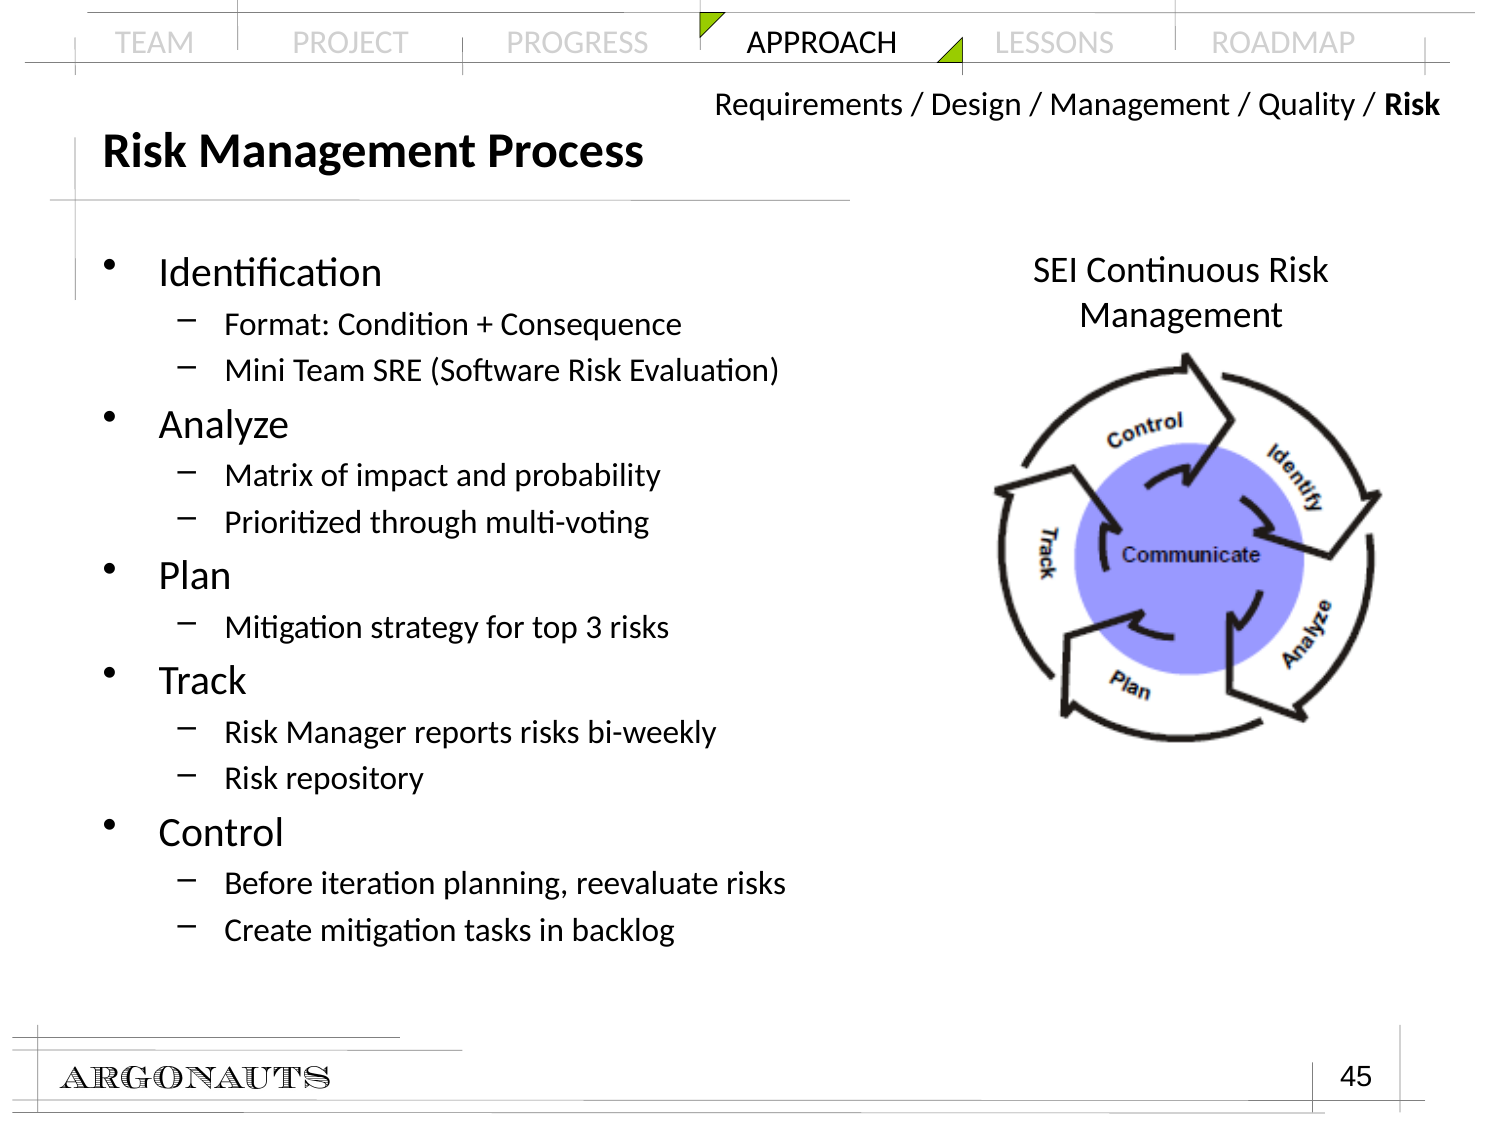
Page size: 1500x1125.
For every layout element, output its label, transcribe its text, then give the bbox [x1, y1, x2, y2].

picture [50, 1055, 350, 1099]
list Identification Format: Condition + Consequence Mini Team SRE (Software Risk Evaluation) Analyze Matrix of impact and probability Prioritized through multi-voting Plan Mitigation strategy for top 3 risks Track Risk Manager reports risks bi-weekly Risk repository Control Before iteration planning, reevaluate risks Create mitigation tasks in backlog [87, 237, 1413, 913]
text_box SEI Continuous Risk Management [937, 237, 1425, 343]
picture [949, 324, 1440, 768]
text_box Requirements / Design / Management / Quality / Risk [699, 74, 1463, 130]
slide_number 45 [1074, 1050, 1388, 1125]
title Risk Management Process [87, 103, 1413, 192]
